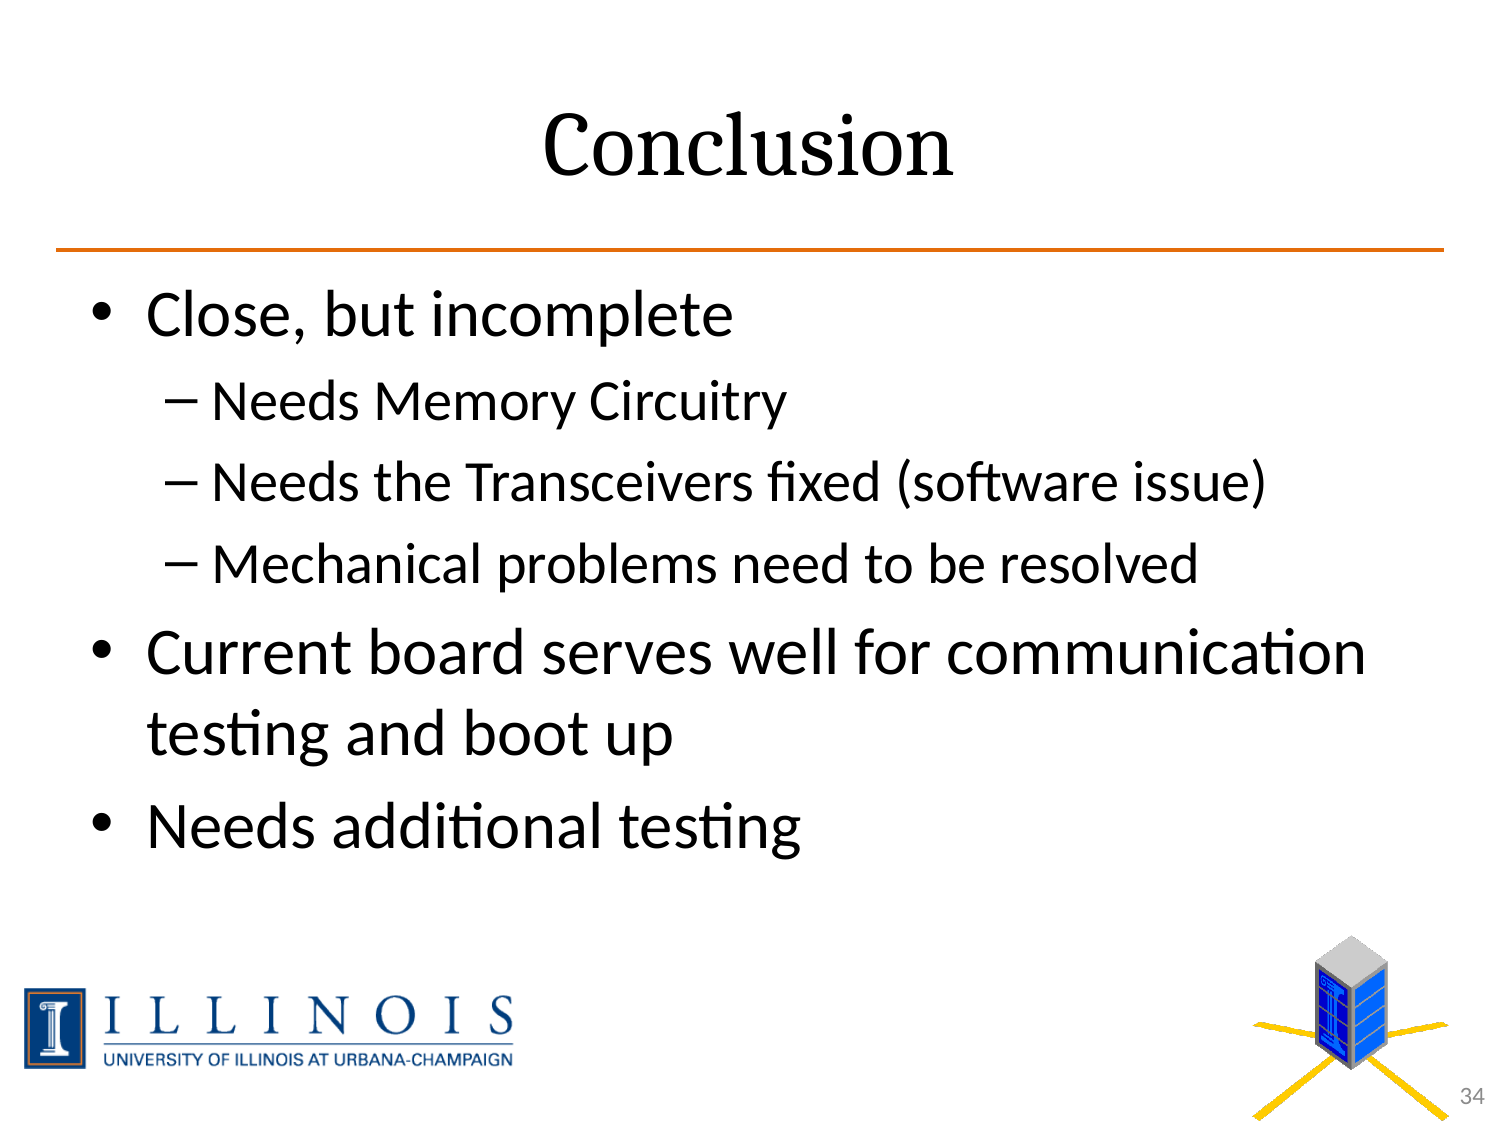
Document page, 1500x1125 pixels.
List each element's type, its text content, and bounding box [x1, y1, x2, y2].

list Close, but incomplete Needs Memory Circuitry Needs the Transceivers fixed (software issue) Mechanical problems need to be resolved Current board serves well for communication testing and boot up Needs additional testing [75, 262, 1425, 963]
picture [1252, 935, 1449, 1121]
picture [24, 987, 514, 1069]
title Conclusion [75, 45, 1425, 233]
slide_number 34 [1358, 1065, 1500, 1125]
